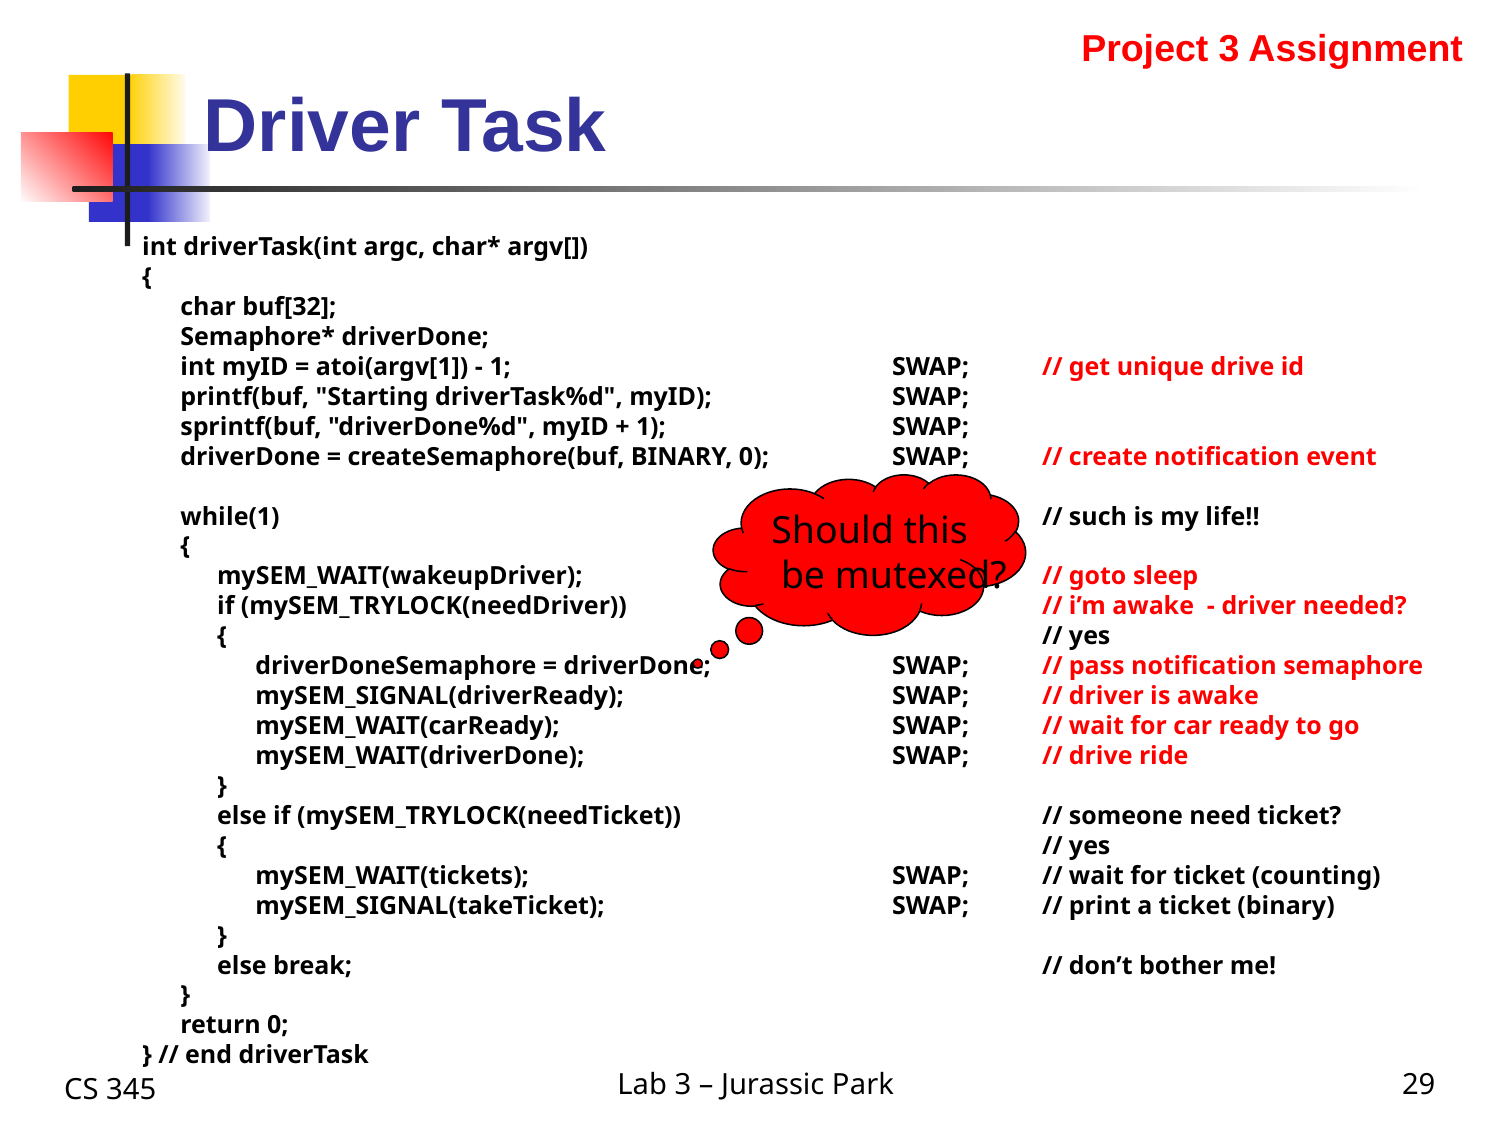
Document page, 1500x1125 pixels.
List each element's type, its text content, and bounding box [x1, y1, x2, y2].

title Driver Task [188, 31, 1468, 174]
text_box Should this be mutexed? [713, 474, 1026, 636]
text_box int driverTask(int argc, char* argv[]) { char buf[32]; Semaphore* driverDone; int myID = atoi(argv[1]) - 1; SWAP; // get unique drive id printf(buf, "Starting driverTask%d", myID); SWAP; sprintf(buf, "driverDone%d", myID + 1); SWAP; driverDone = createSemaphore(buf, BINARY, 0); SWAP; // create notification event while(1) // such is my life!! { mySEM_WAIT(wakeupDriver); SWAP; // goto sleep if (mySEM_TRYLOCK(needDriver)) // i’m awake - driver needed? { // yes driverDoneSemaphore = driverDone; SWAP; // pass notification semaphore mySEM_SIGNAL(driverReady); SWAP; // driver is awake mySEM_WAIT(carReady); SWAP; // wait for car ready to go mySEM_WAIT(driverDone); SWAP; // drive ride } else if (mySEM_TRYLOCK(needTicket)) // someone need ticket? { // yes mySEM_WAIT(tickets); SWAP; // wait for ticket (counting) mySEM_SIGNAL(takeTicket); SWAP; // print a ticket (binary) } else break; // don’t bother me! } return 0; } // end driverTask [127, 223, 1474, 1077]
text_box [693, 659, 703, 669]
slide_number CS 345 [49, 1037, 352, 1113]
text_box Should this be mutexed? [735, 617, 763, 645]
text_box Project 3 Assignment [896, 16, 1478, 77]
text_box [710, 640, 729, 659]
slide_number 29 [1137, 1077, 1451, 1113]
footer Lab 3 – Jurassic Park [352, 1077, 1137, 1113]
